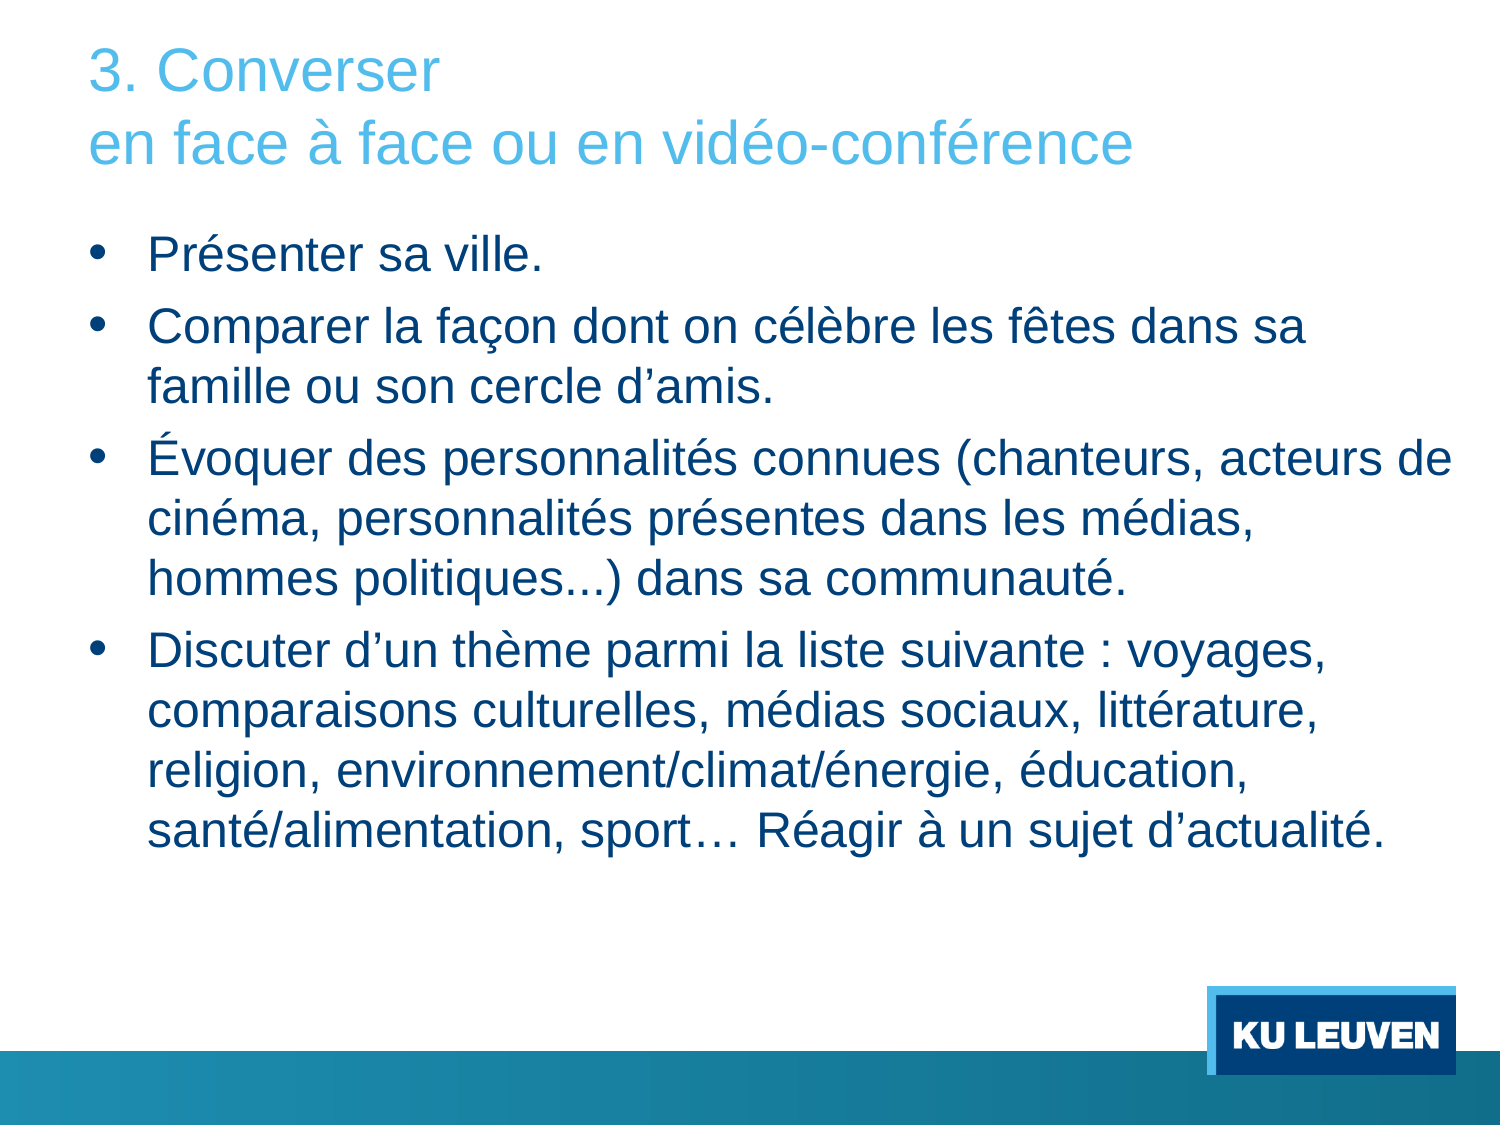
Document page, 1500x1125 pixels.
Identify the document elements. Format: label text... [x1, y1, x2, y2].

list Présenter sa ville. Comparer la façon dont on célèbre les fêtes dans sa famille ou son cercle d’amis. Évoquer des personnalités connues (chanteurs, acteurs de cinéma, personnalités présentes dans les médias, hommes politiques...) dans sa communauté. Discuter d’un thème parmi la liste suivante : voyages, comparaisons culturelles, médias sociaux, littérature, religion, environnement/climat/énergie, éducation, santé/alimentation, sport… Réagir à un sujet d’actualité. [88, 221, 1456, 948]
picture [1207, 986, 1456, 1075]
title 3. Converser en face à face ou en vidéo-conférence [88, 29, 1456, 178]
